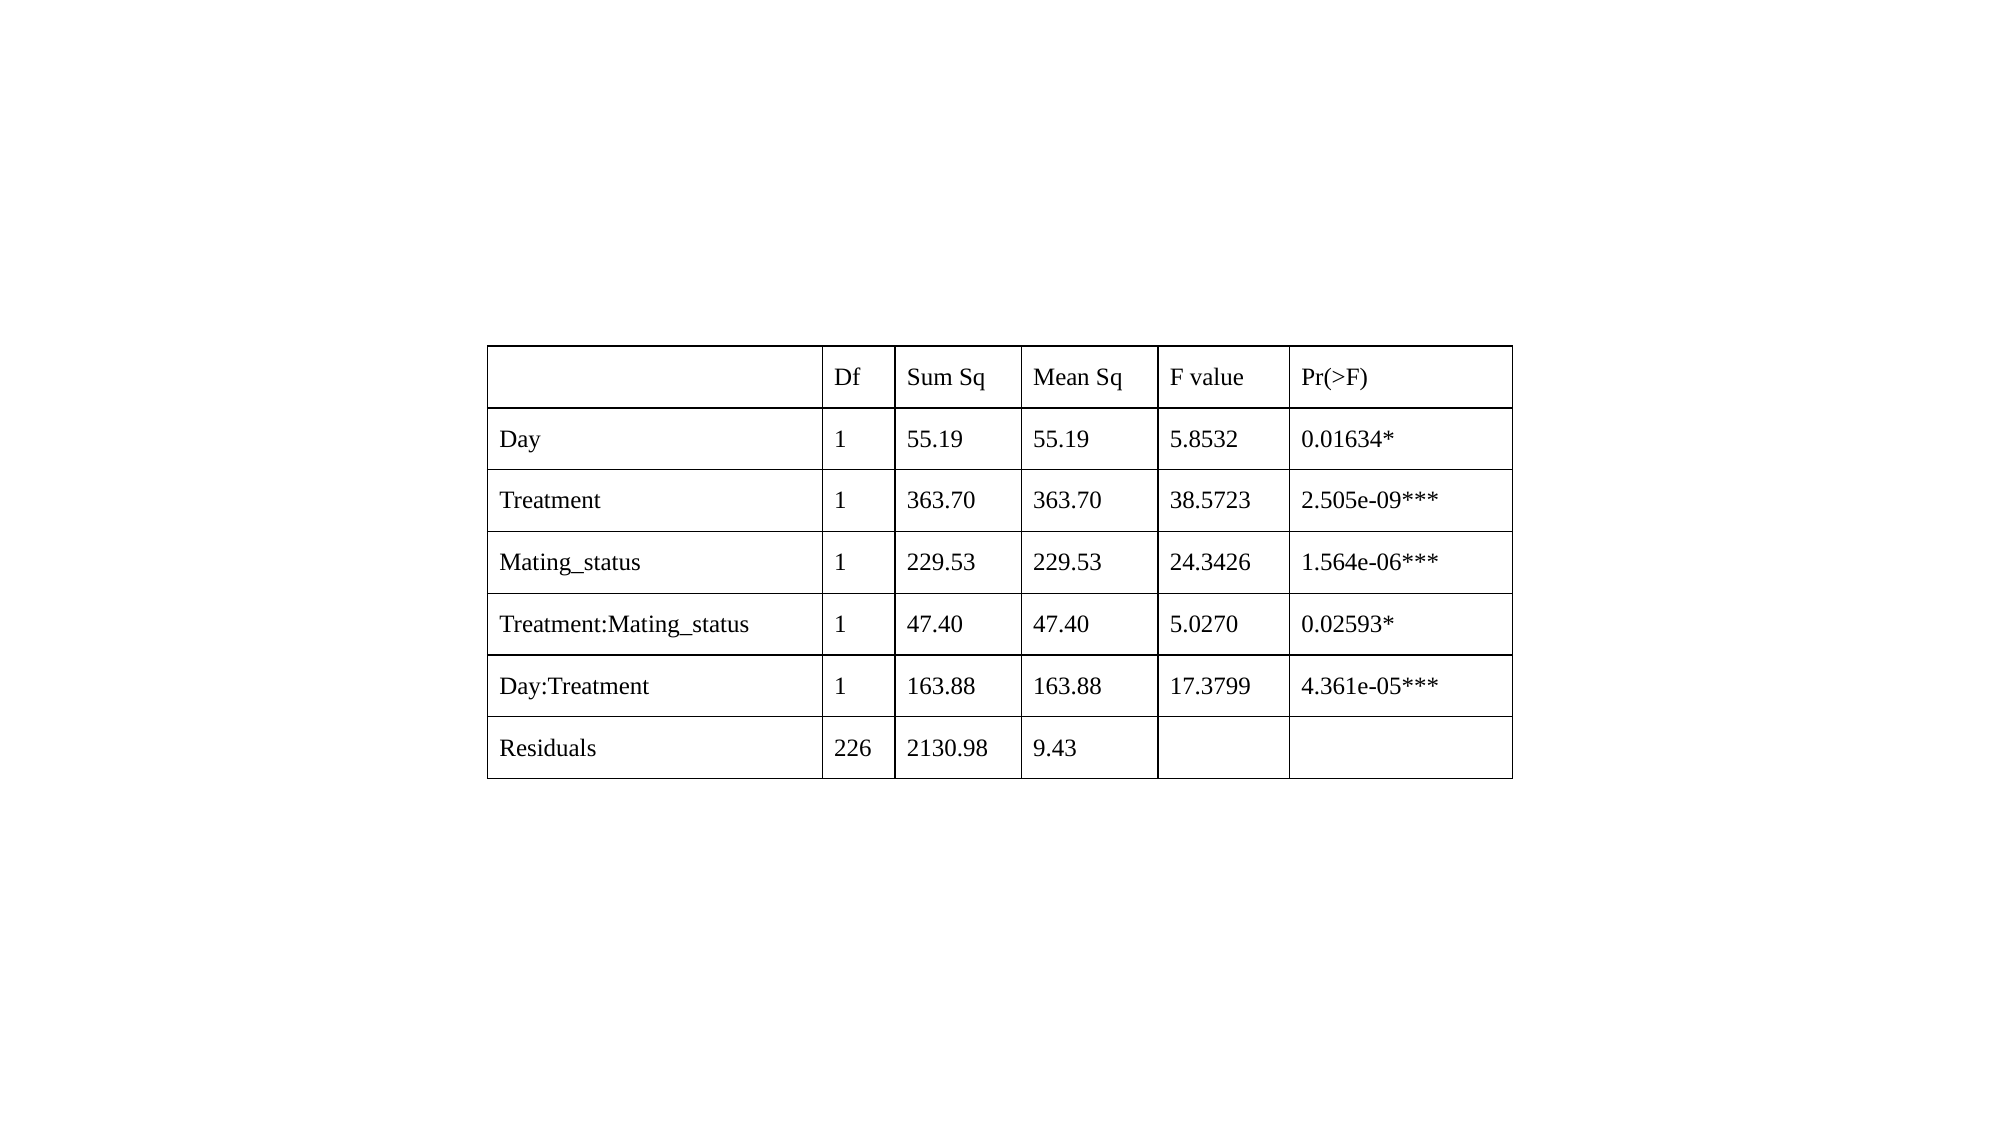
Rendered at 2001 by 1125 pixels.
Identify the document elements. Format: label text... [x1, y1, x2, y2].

text_box [137, 415, 2000, 491]
table_cell 163.88 [1022, 656, 1157, 716]
table_cell [1159, 717, 1289, 778]
table_cell 1 [823, 656, 894, 716]
table_cell Mating_status [488, 532, 822, 593]
table_cell 226 [823, 717, 894, 778]
table_cell 229.53 [1022, 532, 1157, 593]
table_cell [1290, 717, 1512, 778]
table_cell 9.43 [1022, 717, 1157, 778]
table_header [488, 347, 822, 407]
table_cell 229.53 [896, 532, 1021, 593]
table_cell 1 [823, 409, 894, 415]
table_cell 17.3799 [1159, 656, 1289, 716]
table_cell Day:Treatment [488, 656, 822, 716]
table_cell 5.8532 [1159, 409, 1289, 415]
table_cell 2130.98 [896, 717, 1021, 778]
table_cell 1 [823, 532, 894, 593]
table_header Sum Sq [896, 347, 1021, 407]
table_cell 1.564e-06*** [1290, 532, 1512, 593]
table_cell 24.3426 [1159, 532, 1289, 593]
table_header Mean Sq [1022, 347, 1157, 407]
table_cell Treatment:Mating_status [488, 594, 822, 654]
table_cell Day [488, 409, 822, 415]
table_cell 47.40 [896, 594, 1021, 654]
table_cell 0.02593* [1290, 594, 1512, 654]
table_cell 0.01634* [1290, 409, 1512, 415]
table_header Df [823, 347, 894, 407]
table_cell 163.88 [896, 656, 1021, 716]
table_cell Treatment [488, 491, 822, 531]
table_cell 2.505e-09*** [1290, 491, 1512, 531]
table_cell 5.0270 [1159, 594, 1289, 654]
table_cell 363.70 [1022, 491, 1157, 531]
table_cell 47.40 [1022, 594, 1157, 654]
table_cell 38.5723 [1159, 491, 1289, 531]
table_cell 4.361e-05*** [1290, 656, 1512, 716]
table_cell 55.19 [1022, 409, 1157, 415]
table_cell 363.70 [896, 491, 1021, 531]
table_cell 55.19 [896, 409, 1021, 415]
table_header Pr(>F) [1290, 347, 1512, 407]
table_header F value [1159, 347, 1289, 407]
table_cell 1 [823, 594, 894, 654]
table_cell 1 [823, 491, 894, 531]
table_cell Residuals [488, 717, 822, 778]
